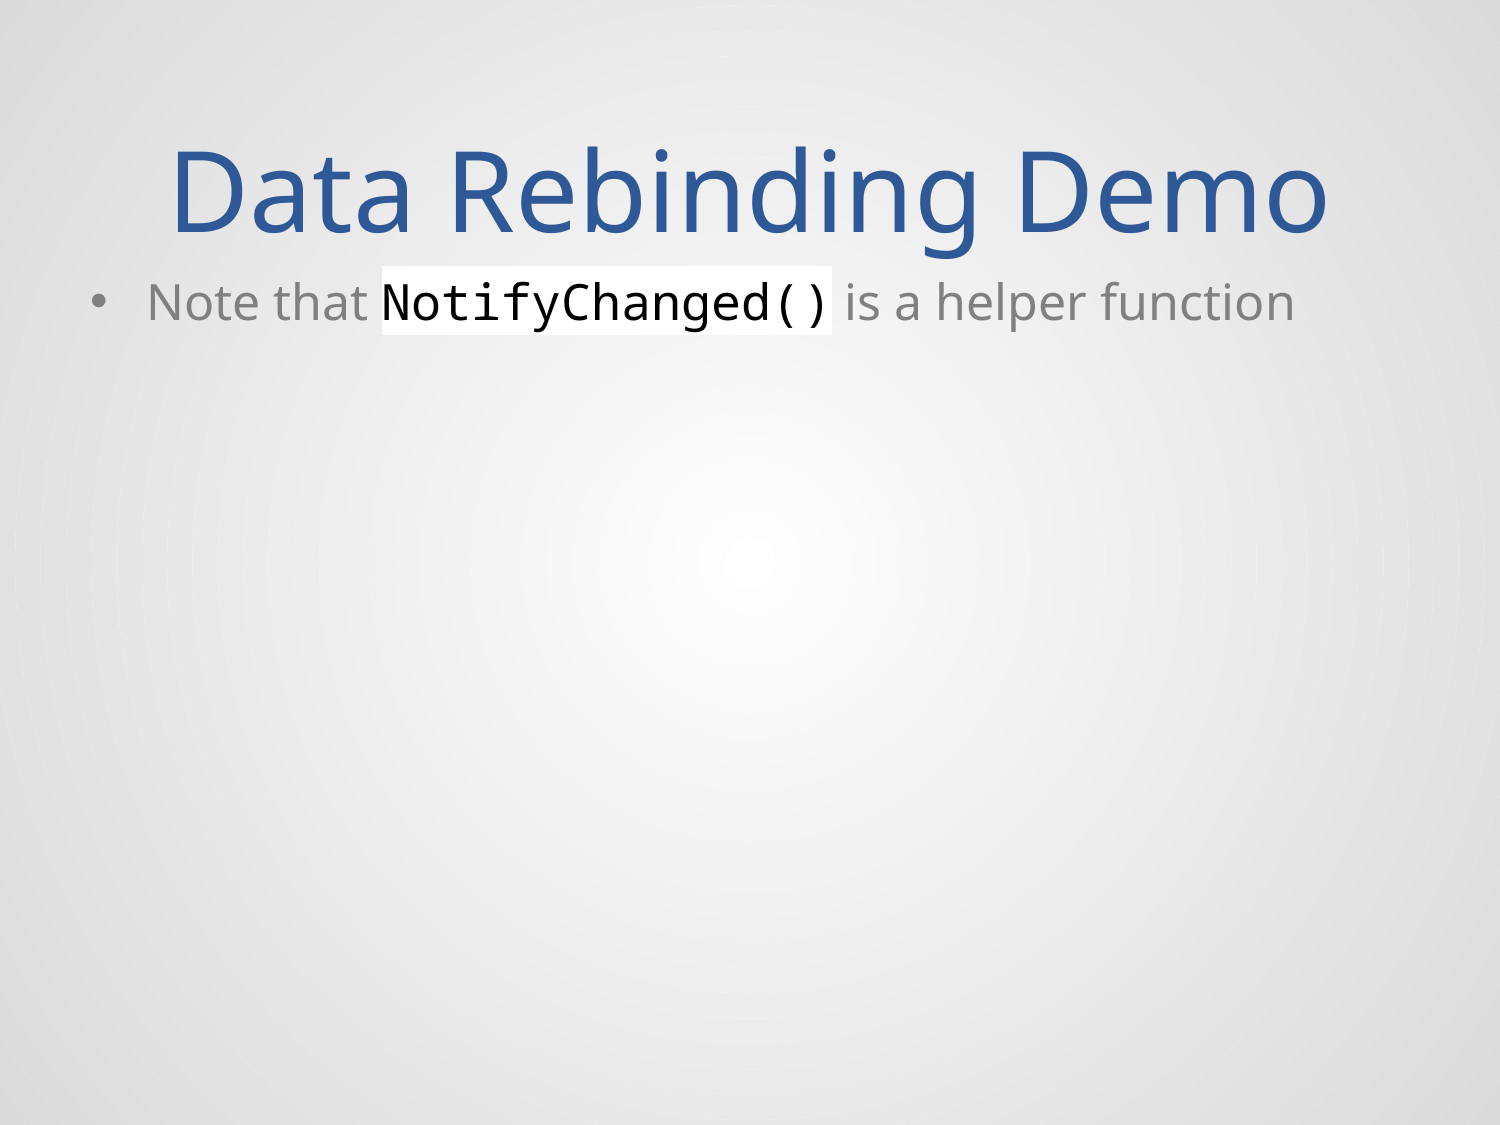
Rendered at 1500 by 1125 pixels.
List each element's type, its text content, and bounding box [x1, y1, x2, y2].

list Note that NotifyChanged() is a helper function [75, 262, 1425, 1005]
title Data Rebinding Demo [75, 0, 1425, 262]
